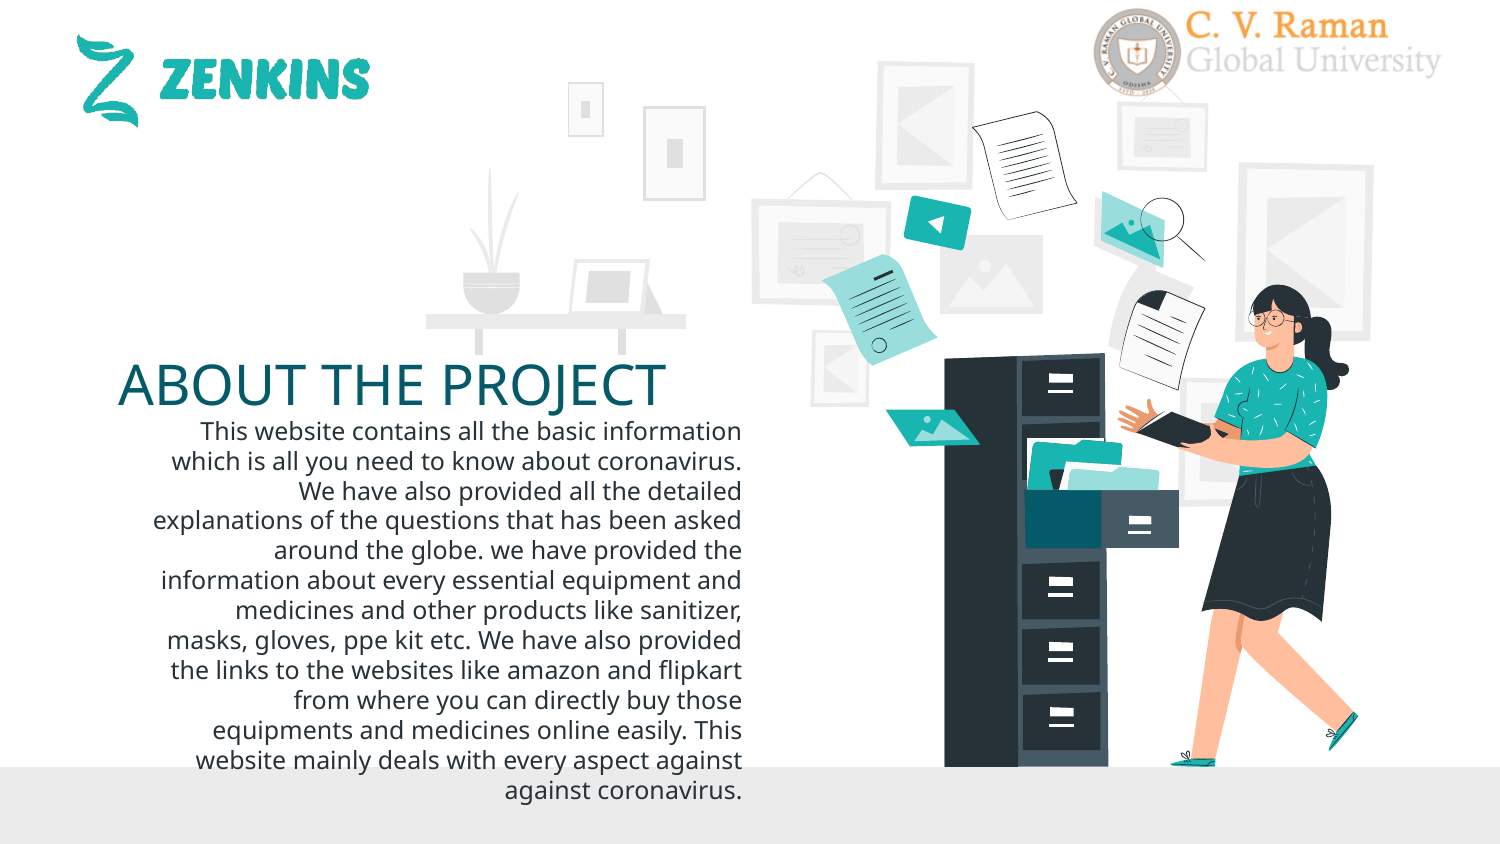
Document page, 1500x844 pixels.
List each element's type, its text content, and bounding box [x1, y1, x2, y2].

picture [1090, 0, 1449, 108]
list This website contains all the basic information which is all you need to know about coronavirus. We have also provided all the detailed explanations of the questions that has been asked around the globe. we have provided the information about every essential equipment and medicines and other products like sanitizer, masks, gloves, ppe kit etc. We have also provided the links to the websites like amazon and flipkart from where you can directly buy those equipments and medicines online easily. This website mainly deals with every aspect against against coronavirus. [134, 400, 759, 767]
picture [58, 15, 393, 150]
title ABOUT THE PROJECT [58, 333, 682, 408]
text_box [821, 110, 1359, 767]
